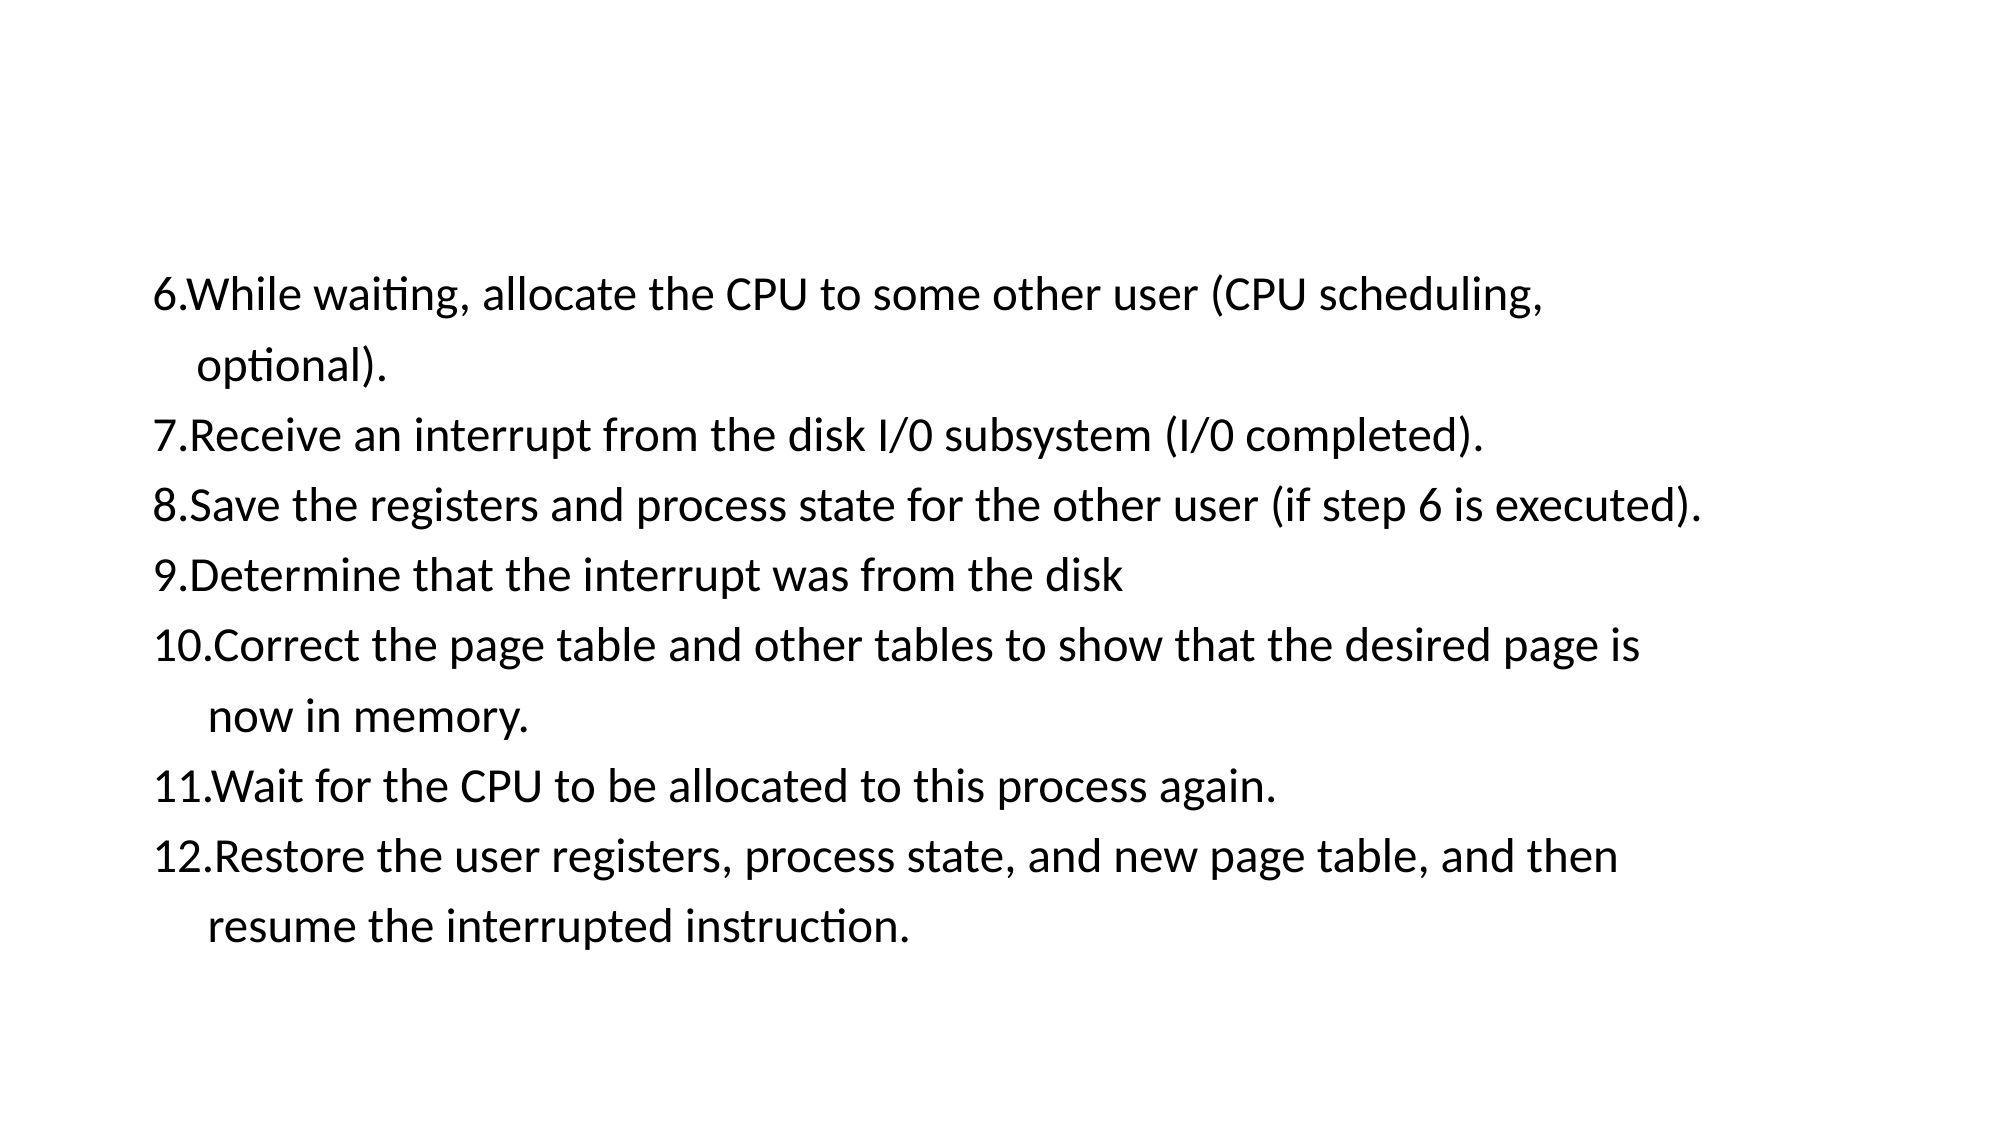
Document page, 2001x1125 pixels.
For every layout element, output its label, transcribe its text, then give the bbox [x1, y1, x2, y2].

list 6.While waiting, allocate the CPU to some other user (CPU scheduling, optional). 7.Receive an interrupt from the disk I/0 subsystem (I/0 completed). 8.Save the registers and process state for the other user (if step 6 is executed). 9.Determine that the interrupt was from the disk 10.Correct the page table and other tables to show that the desired page is now in memory. 11.Wait for the CPU to be allocated to this process again. 12.Restore the user registers, process state, and new page table, and then resume the interrupted instruction. [137, 261, 1863, 975]
